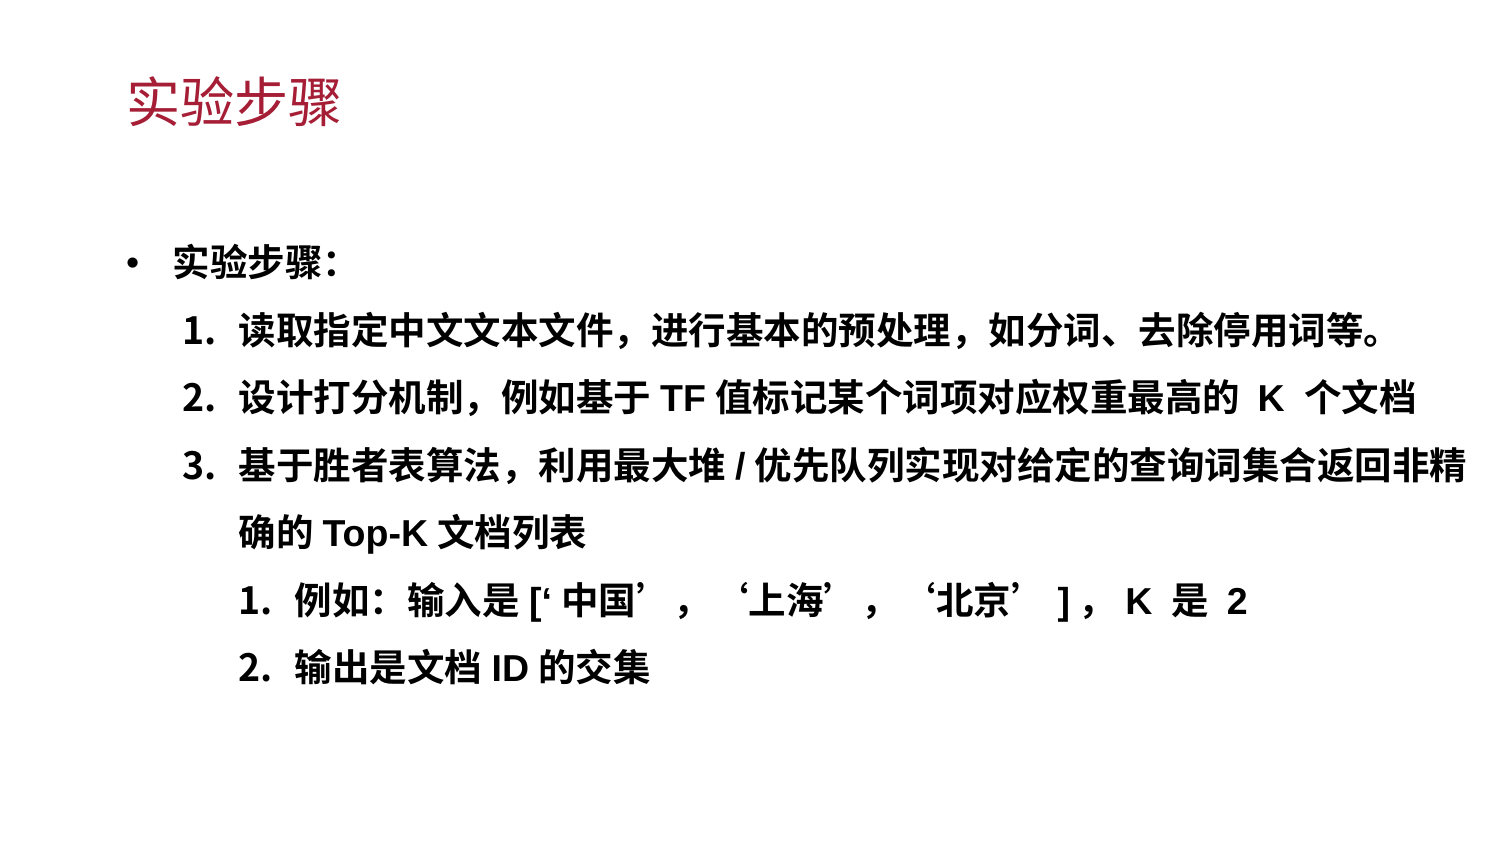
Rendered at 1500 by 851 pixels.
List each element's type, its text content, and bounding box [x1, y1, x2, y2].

text_box 实验步骤： 读取指定中文文本文件，进行基本的预处理，如分词、去除停用词等。 设计打分机制，例如基于TF值标记某个词项对应权重最高的 K 个文档 基于胜者表算法，利用最大堆/优先队列实现对给定的查询词集合返回非精确的Top-K文档列表 例如：输入是[‘中国’，‘上海’，‘北京’]，K 是 2 输出是文档ID的交集 [111, 209, 1500, 697]
text_box 实验步骤 [111, 72, 865, 142]
